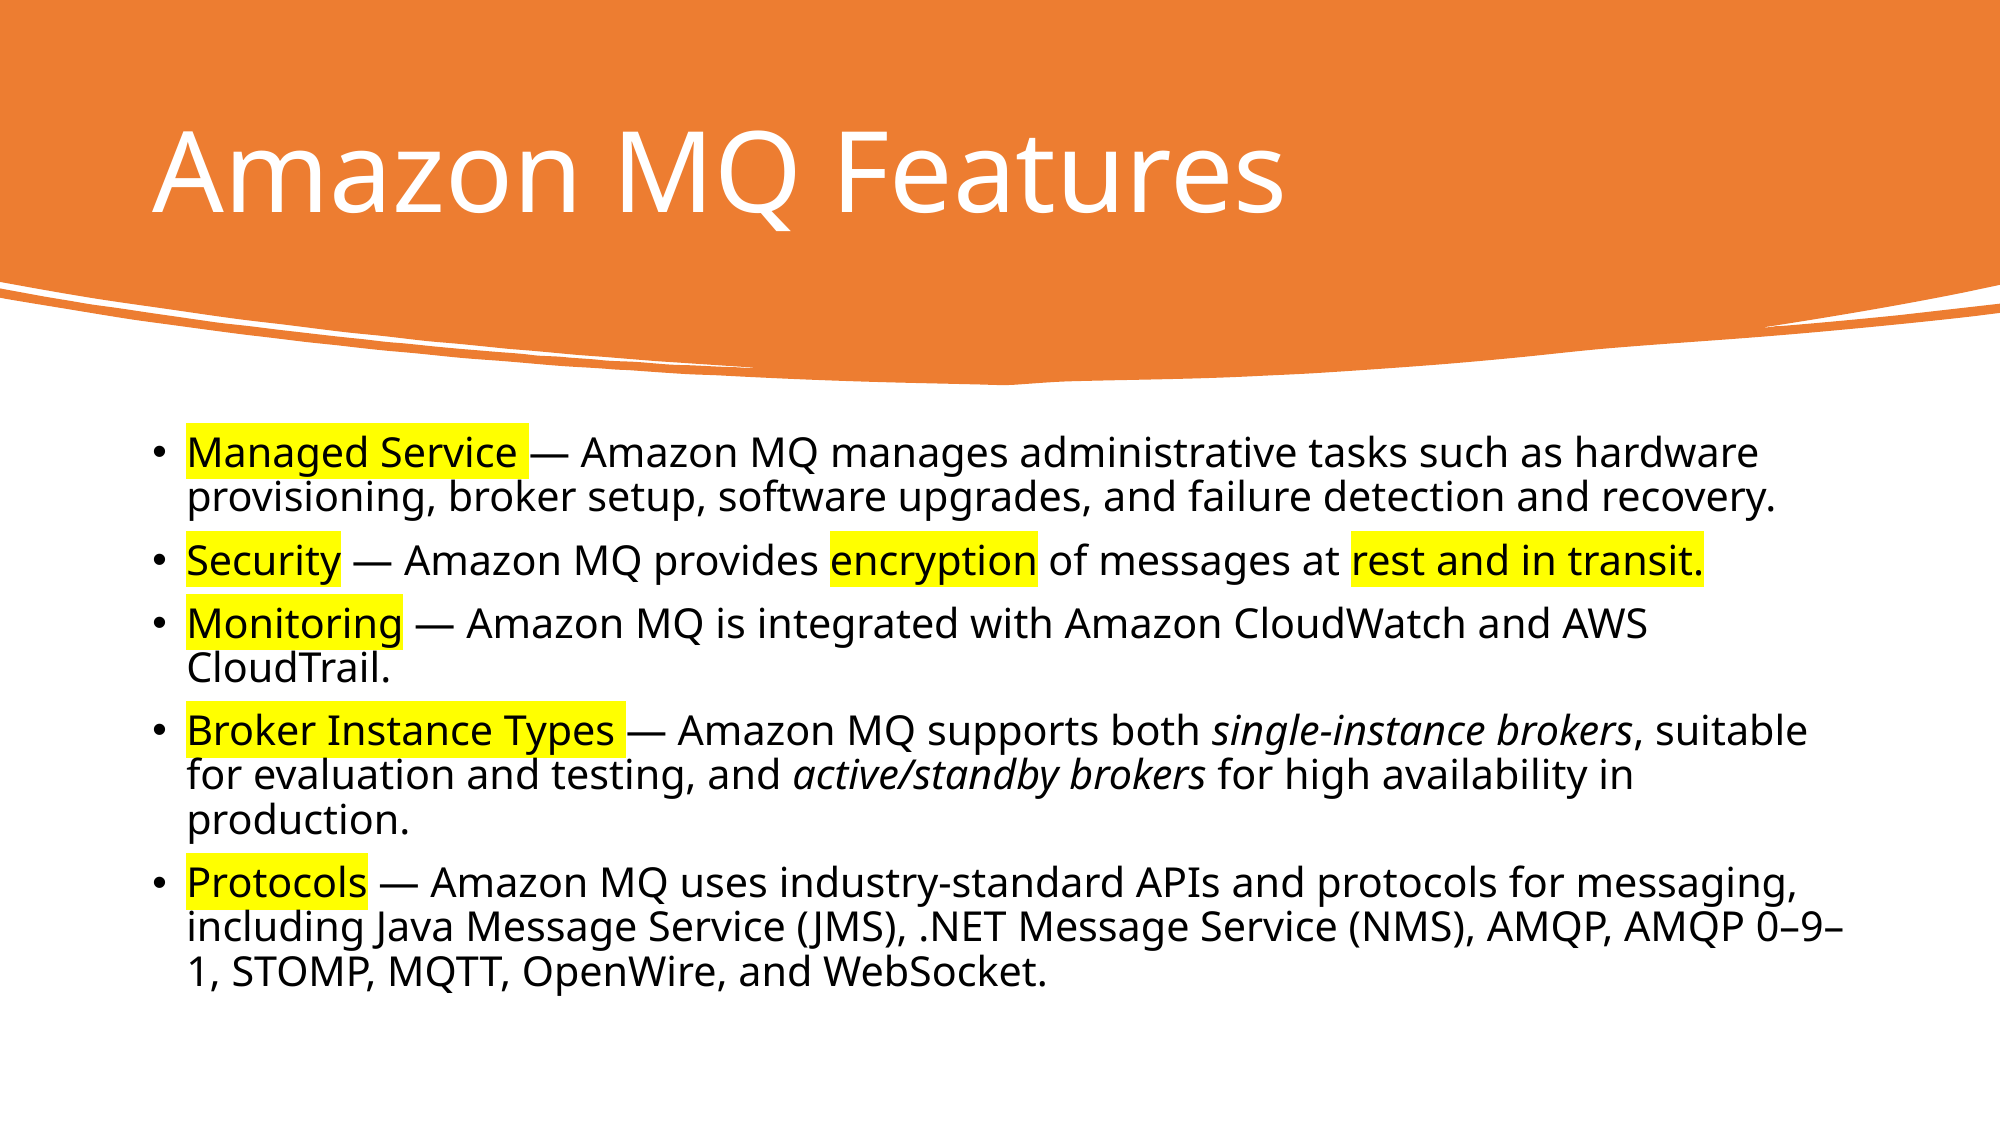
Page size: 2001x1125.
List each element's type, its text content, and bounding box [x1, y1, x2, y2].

text_box [0, 283, 699, 365]
text_box [0, 0, 2000, 386]
title Amazon MQ Features [137, 65, 1863, 287]
text_box [0, 298, 2000, 1125]
list Managed Service — Amazon MQ manages administrative tasks such as hardware provisioning, broker setup, software upgrades, and failure detection and recovery. Security — Amazon MQ provides encryption of messages at rest and in transit. Monitoring — Amazon MQ is integrated with Amazon CloudWatch and AWS CloudTrail. Broker Instance Types — Amazon MQ supports both single-instance brokers, suitable for evaluation and testing, and active/standby brokers for high availability in production. Protocols — Amazon MQ uses industry-standard APIs and protocols for messaging, including Java Message Service (JMS), .NET Message Service (NMS), AMQP, AMQP 0–9–1, STOMP, MQTT, OpenWire, and WebSocket. [137, 424, 1863, 1014]
text_box [1785, 286, 2000, 325]
